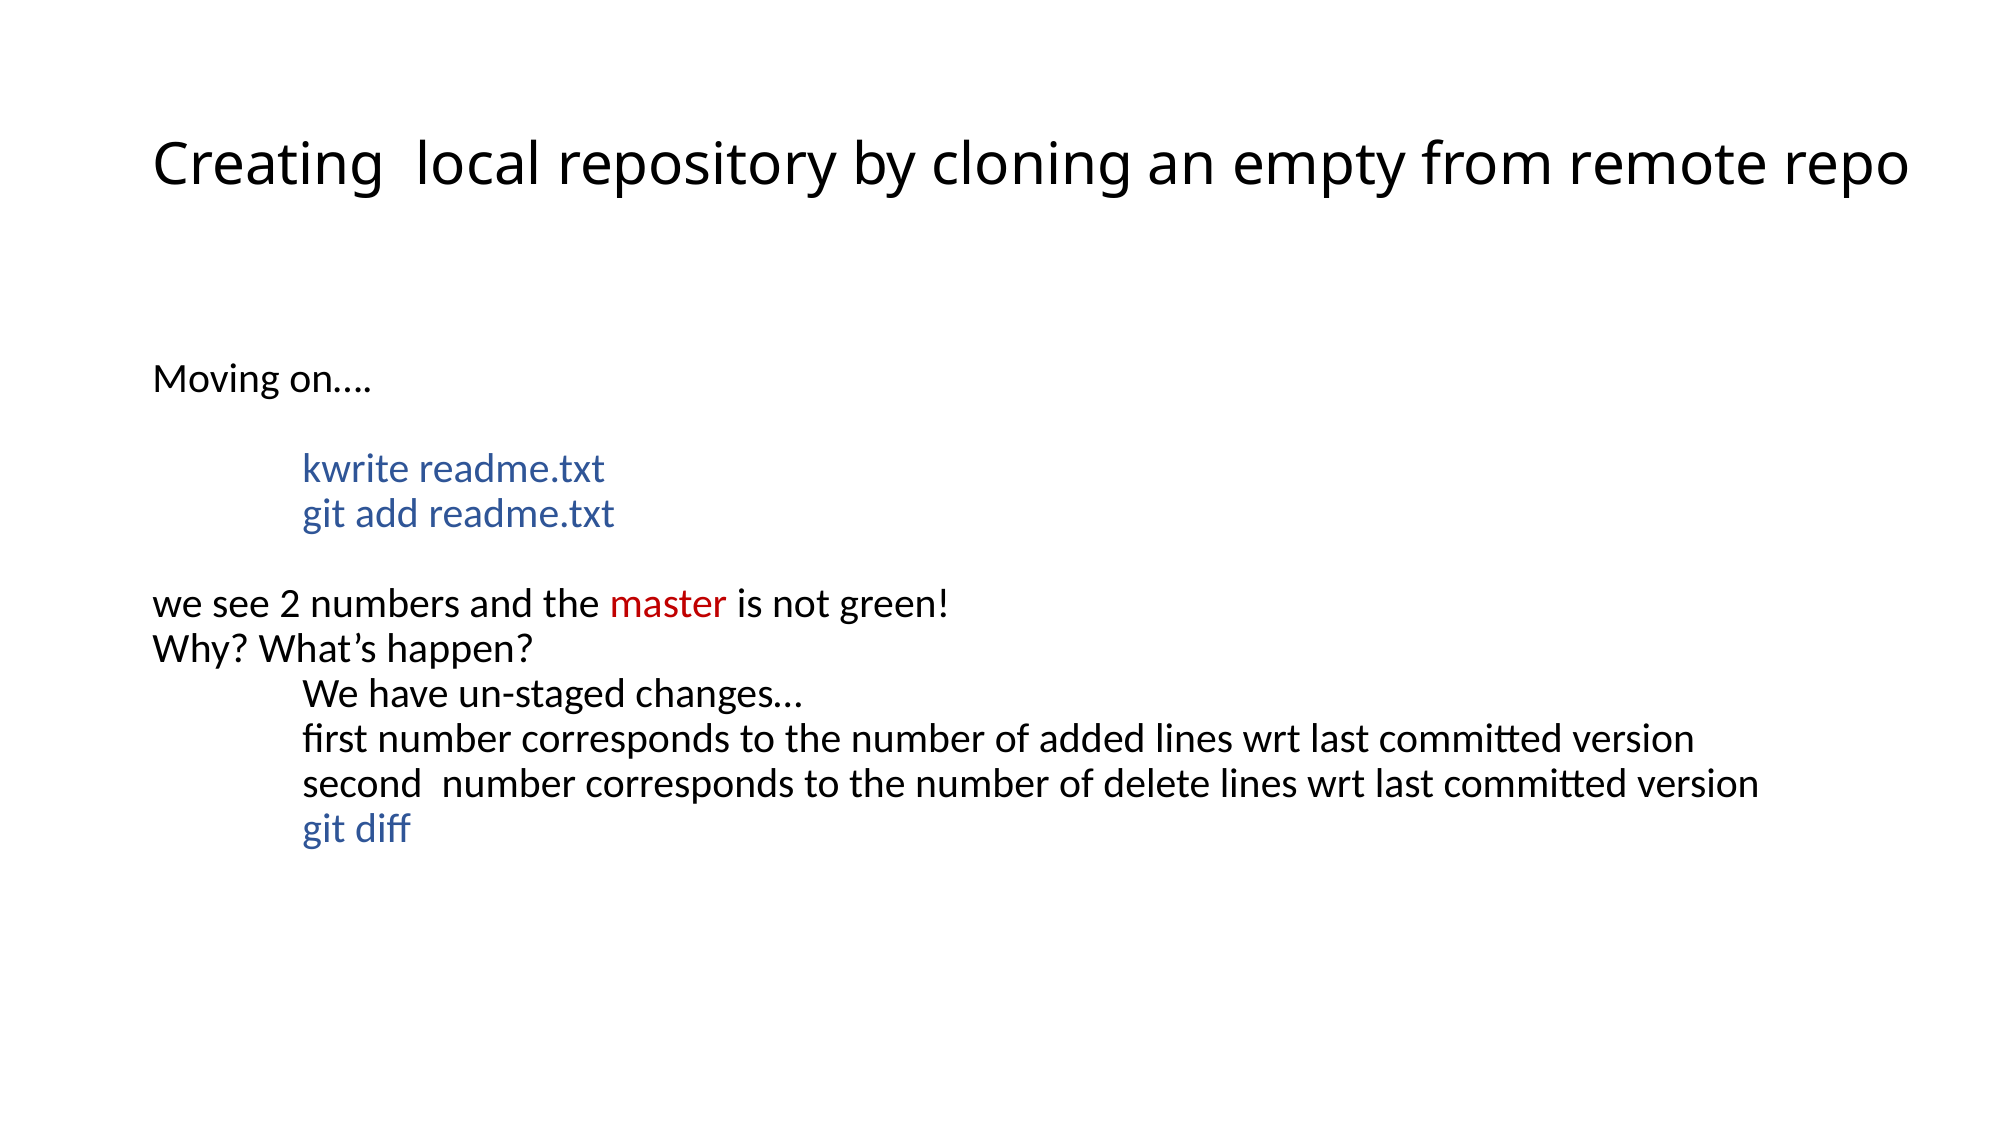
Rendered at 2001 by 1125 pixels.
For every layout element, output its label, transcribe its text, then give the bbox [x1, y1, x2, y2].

title Creating local repository by cloning an empty from remote repo [137, 59, 2000, 272]
list Moving on…. kwrite readme.txt git add readme.txt we see 2 numbers and the master is not green! Why? What’s happen? We have un-staged changes… first number corresponds to the number of added lines wrt last committed version second number corresponds to the number of delete lines wrt last committed version git diff [137, 299, 1863, 1014]
